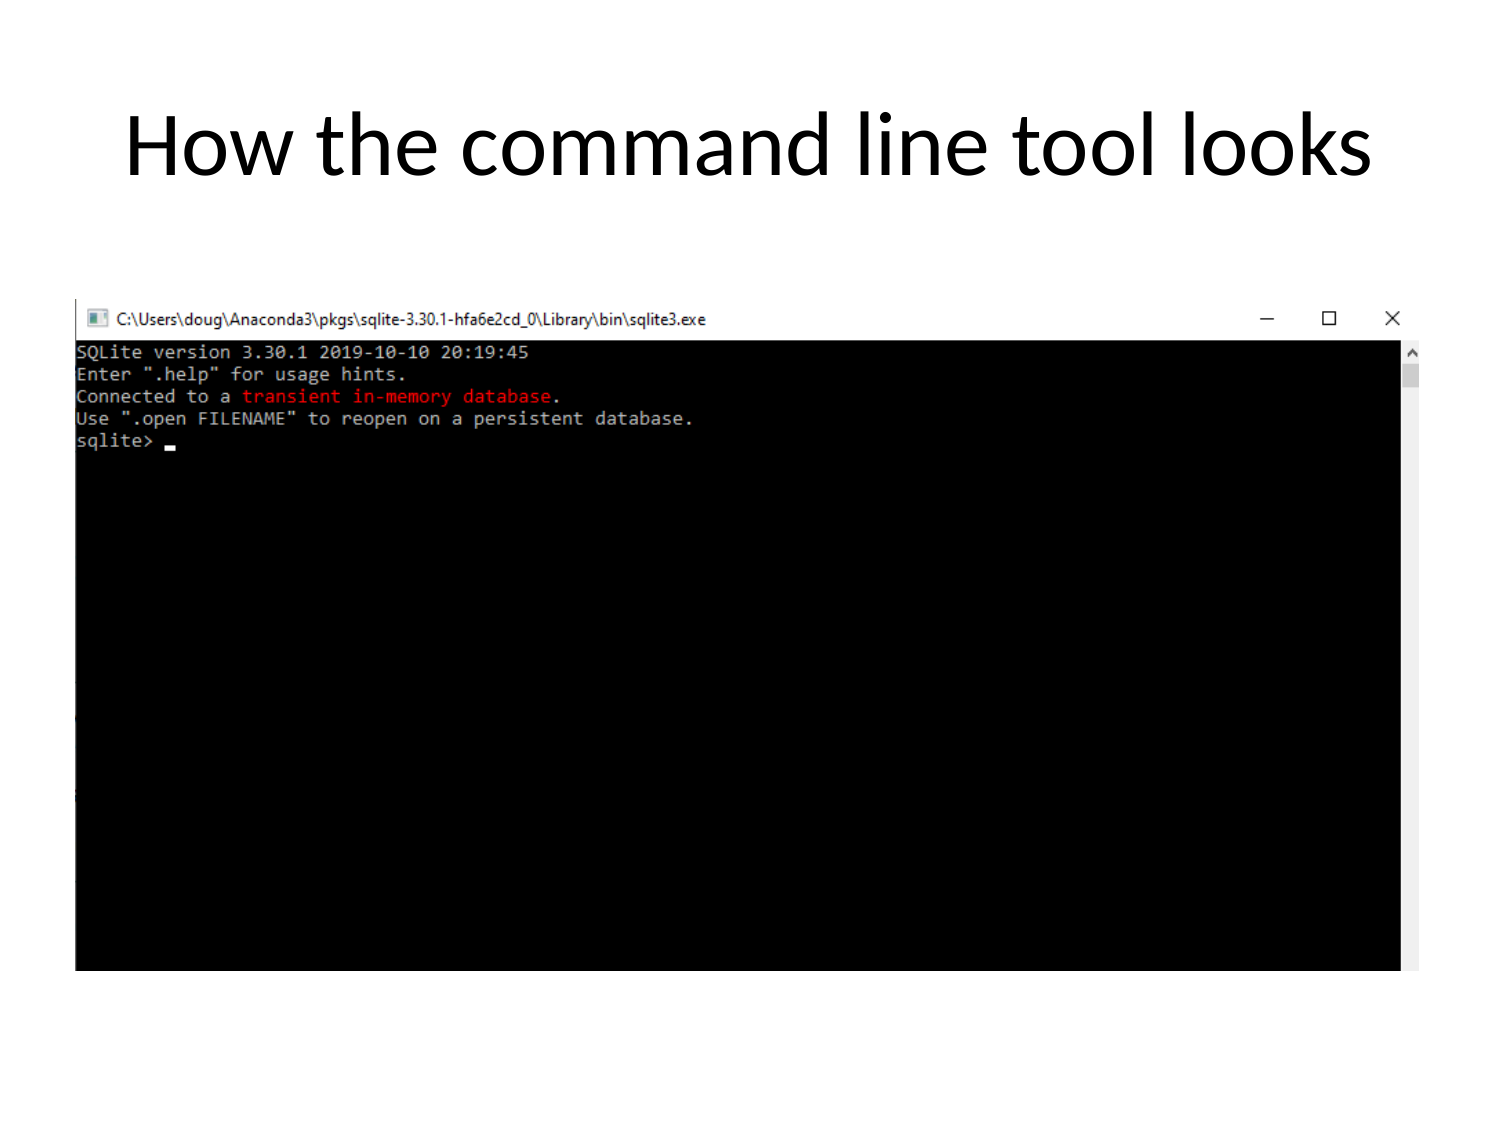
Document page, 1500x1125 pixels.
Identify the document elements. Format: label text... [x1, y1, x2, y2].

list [74, 299, 1420, 971]
title How the command line tool looks [75, 45, 1425, 233]
